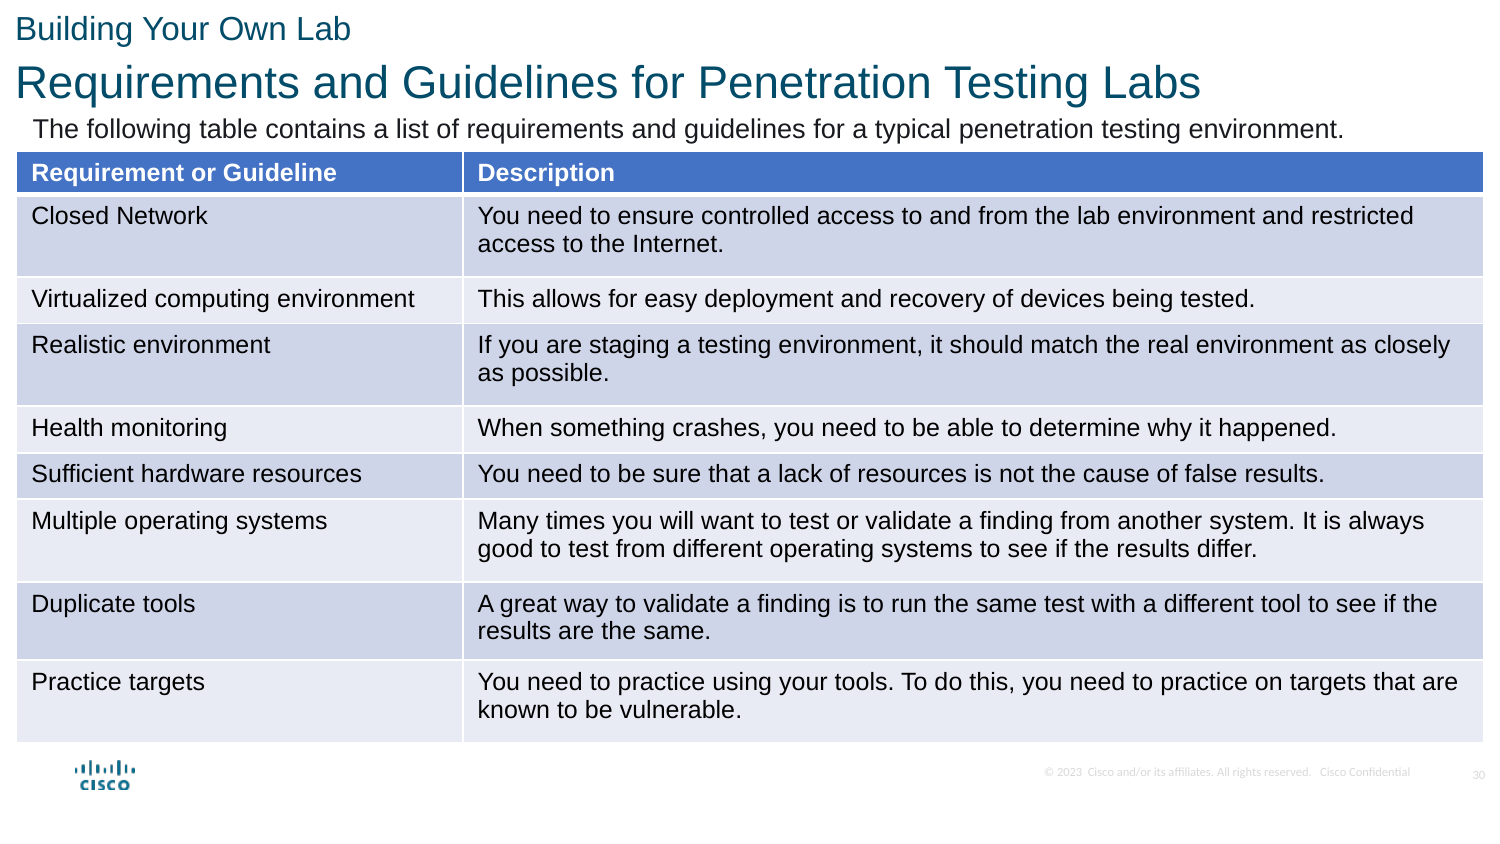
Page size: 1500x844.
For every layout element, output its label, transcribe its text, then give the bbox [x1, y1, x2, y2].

table_cell Practice targets [17, 661, 462, 742]
list Building Your Own Lab [0, 0, 1500, 45]
slide_number 30 [1425, 759, 1500, 797]
table_cell Duplicate tools [17, 583, 462, 659]
table_cell Health monitoring [17, 407, 462, 452]
table_header Requirement or Guideline [17, 152, 462, 192]
list Requirements and Guidelines for Penetration Testing Labs [0, 45, 1500, 118]
table_cell Many times you will want to test or validate a finding from another system. It is always good to test from different operating systems to see if the results differ. [464, 500, 1483, 581]
table_header Description [464, 152, 1483, 192]
table_cell Closed Network [17, 197, 462, 276]
table_cell If you are staging a testing environment, it should match the real environment as closely as possible. [464, 324, 1483, 405]
text_box The following table contains a list of requirements and guidelines for a typical penetration testing environment. [17, 103, 1481, 144]
table_cell Virtualized computing environment [17, 278, 462, 323]
picture [75, 759, 135, 790]
table_cell You need to practice using your tools. To do this, you need to practice on targets that are known to be vulnerable. [464, 661, 1483, 742]
table_cell This allows for easy deployment and recovery of devices being tested. [464, 278, 1483, 323]
table_cell You need to ensure controlled access to and from the lab environment and restricted access to the Internet. [464, 197, 1483, 276]
table_cell Realistic environment [17, 324, 462, 405]
table_cell Multiple operating systems [17, 500, 462, 581]
table_cell Sufficient hardware resources [17, 454, 462, 498]
table_cell When something crashes, you need to be able to determine why it happened. [464, 407, 1483, 452]
table_cell A great way to validate a finding is to run the same test with a different tool to see if the results are the same. [464, 583, 1483, 659]
table_cell You need to be sure that a lack of resources is not the cause of false results. [464, 454, 1483, 498]
